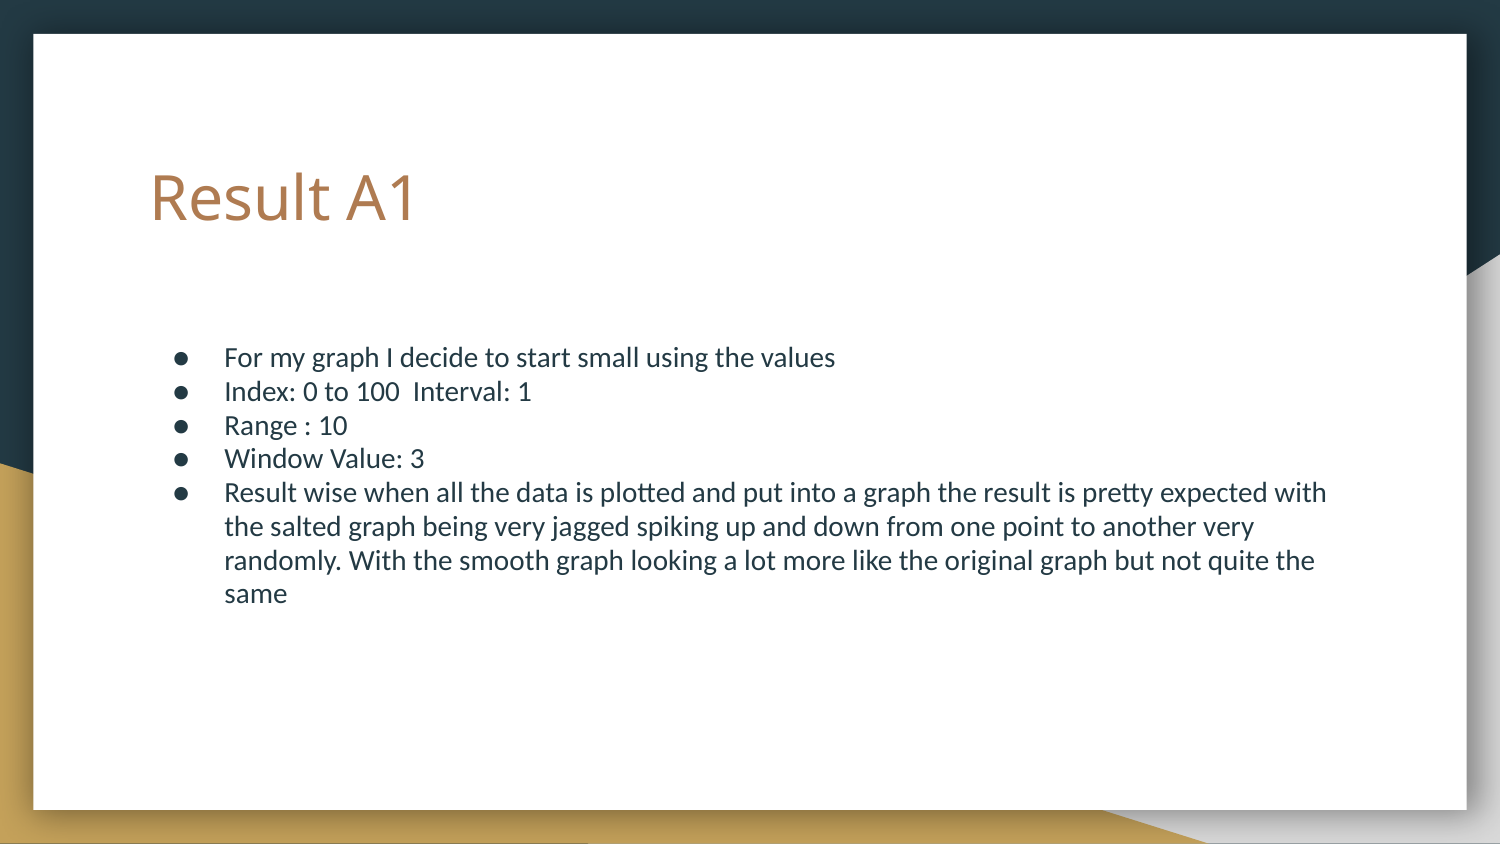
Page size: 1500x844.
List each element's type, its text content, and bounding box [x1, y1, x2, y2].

list For my graph I decide to start small using the values Index: 0 to 100 Interval: 1 Range : 10 Window Value: 3 Result wise when all the data is plotted and put into a graph the result is pretty expected with the salted graph being very jagged spiking up and down from one point to another very randomly. With the smooth graph looking a lot more like the original graph but not quite the same [134, 326, 1366, 729]
title Result A1 [134, 138, 1366, 296]
